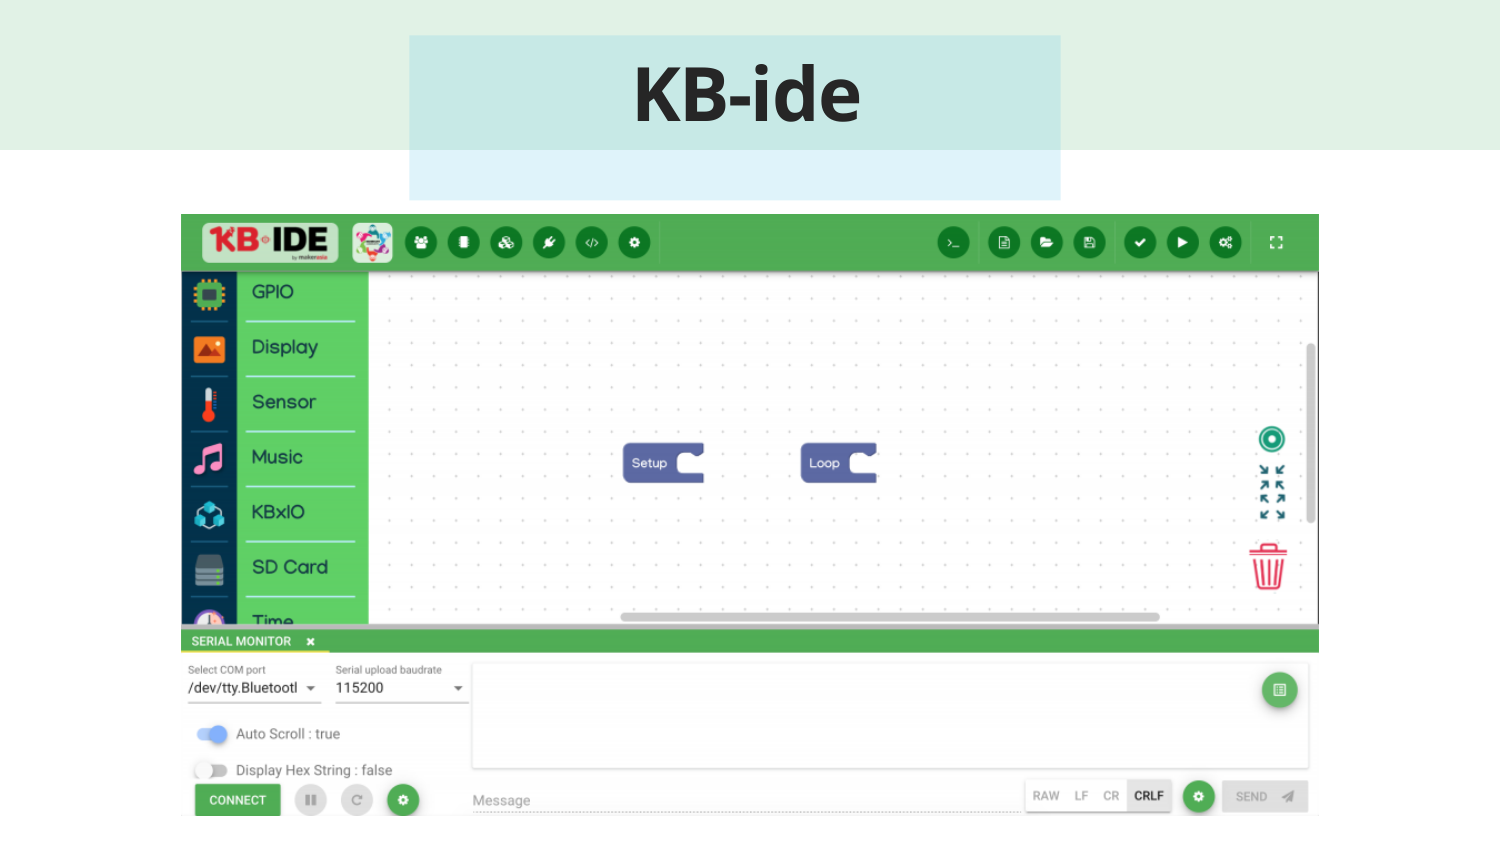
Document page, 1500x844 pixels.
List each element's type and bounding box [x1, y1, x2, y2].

picture [180, 214, 1319, 817]
text_box [0, 0, 1500, 201]
